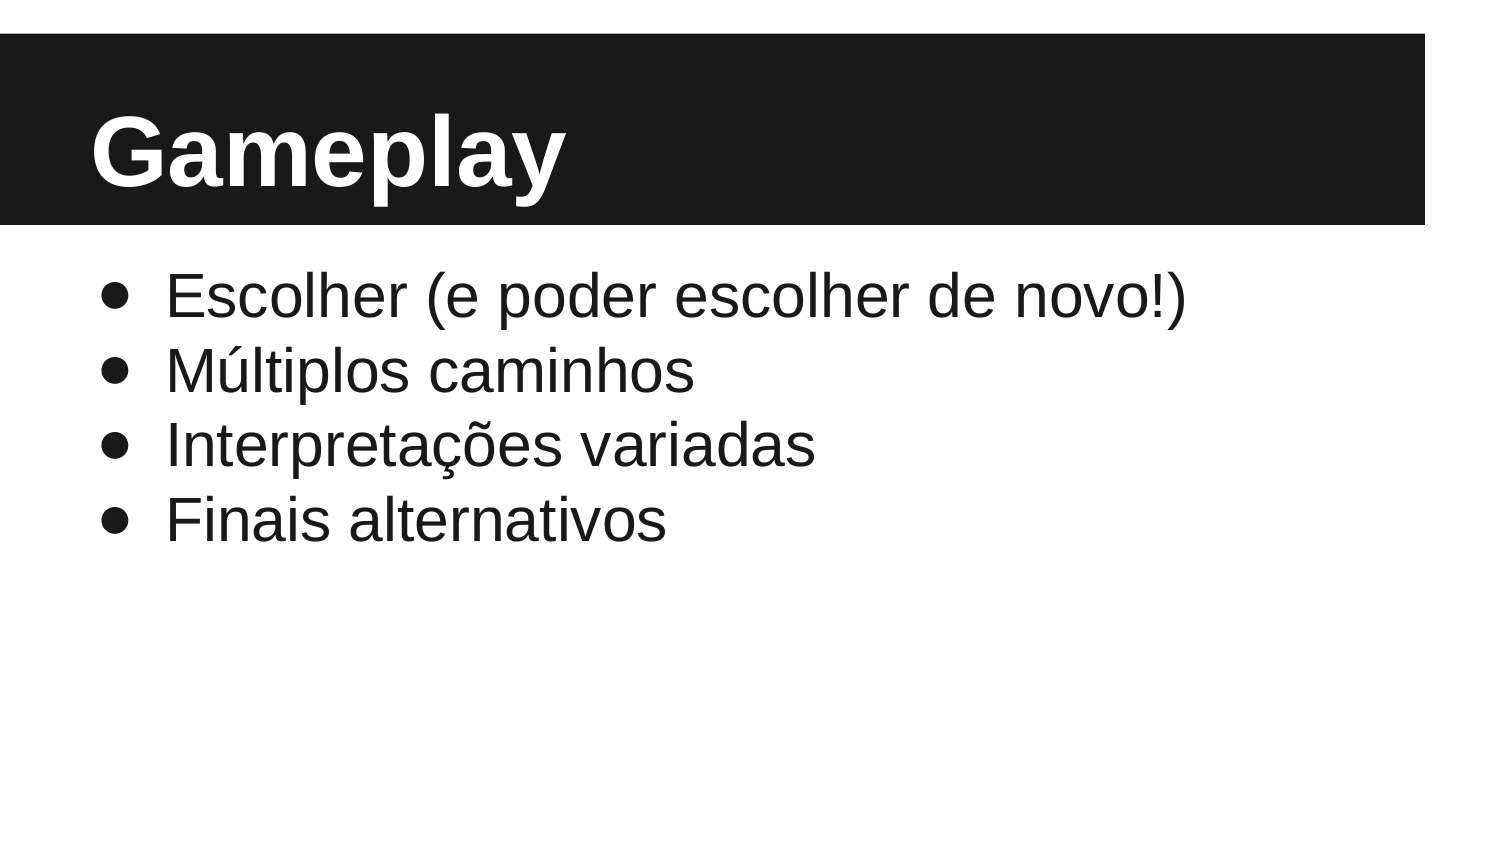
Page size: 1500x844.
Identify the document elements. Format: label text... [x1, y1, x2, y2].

title Gameplay [75, 33, 1425, 221]
list Escolher (e poder escolher de novo!) Múltiplos caminhos Interpretações variadas Finais alternativos [75, 239, 1425, 808]
